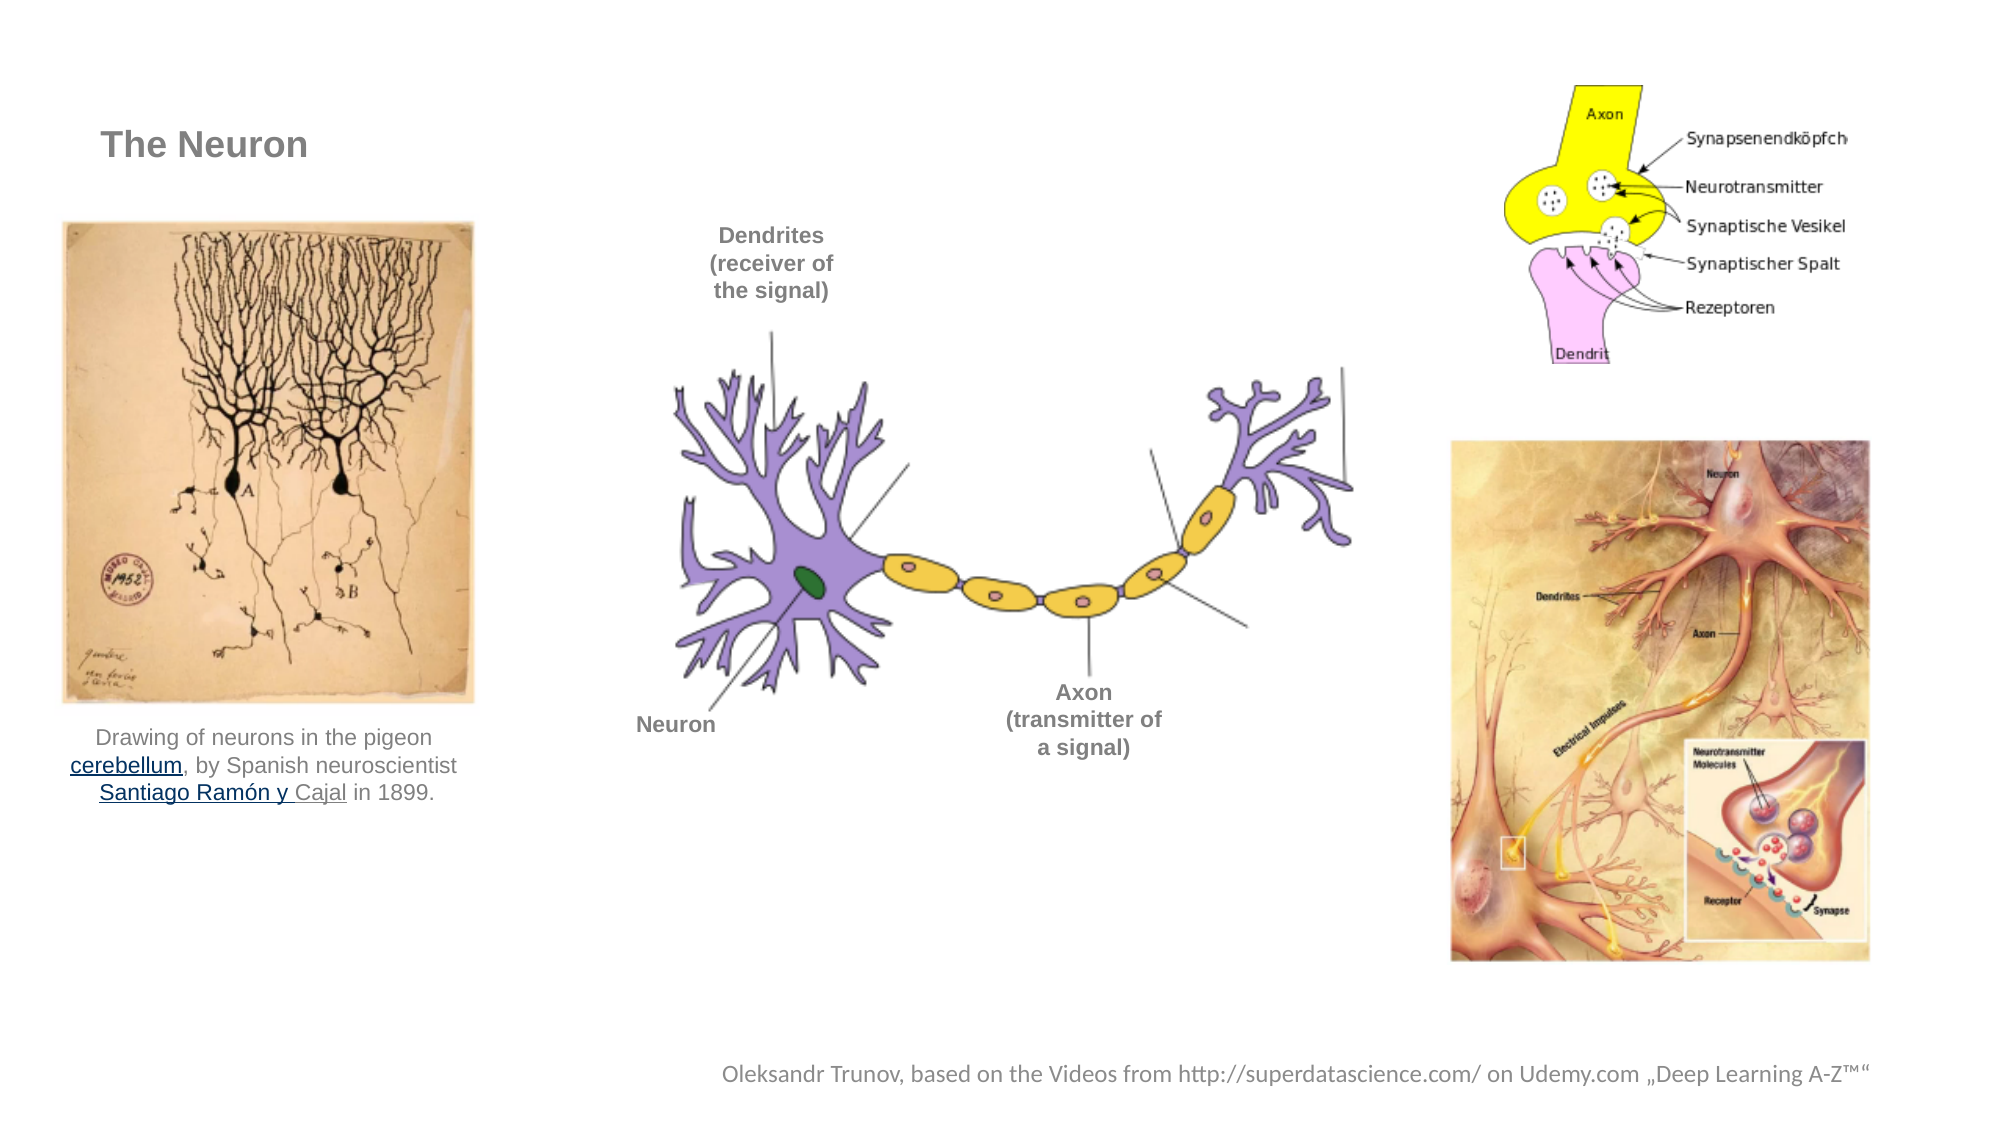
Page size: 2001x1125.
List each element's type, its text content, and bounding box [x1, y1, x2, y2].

picture [1446, 436, 1872, 965]
text_box The Neuron [85, 112, 1014, 173]
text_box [580, 213, 1447, 769]
footer Oleksandr Trunov, based on the Videos from http://superdatascience.com/ on Udemy.com „Deep Learning A-Z™“ [662, 1042, 1933, 1103]
picture [1504, 85, 1848, 364]
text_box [54, 213, 480, 814]
